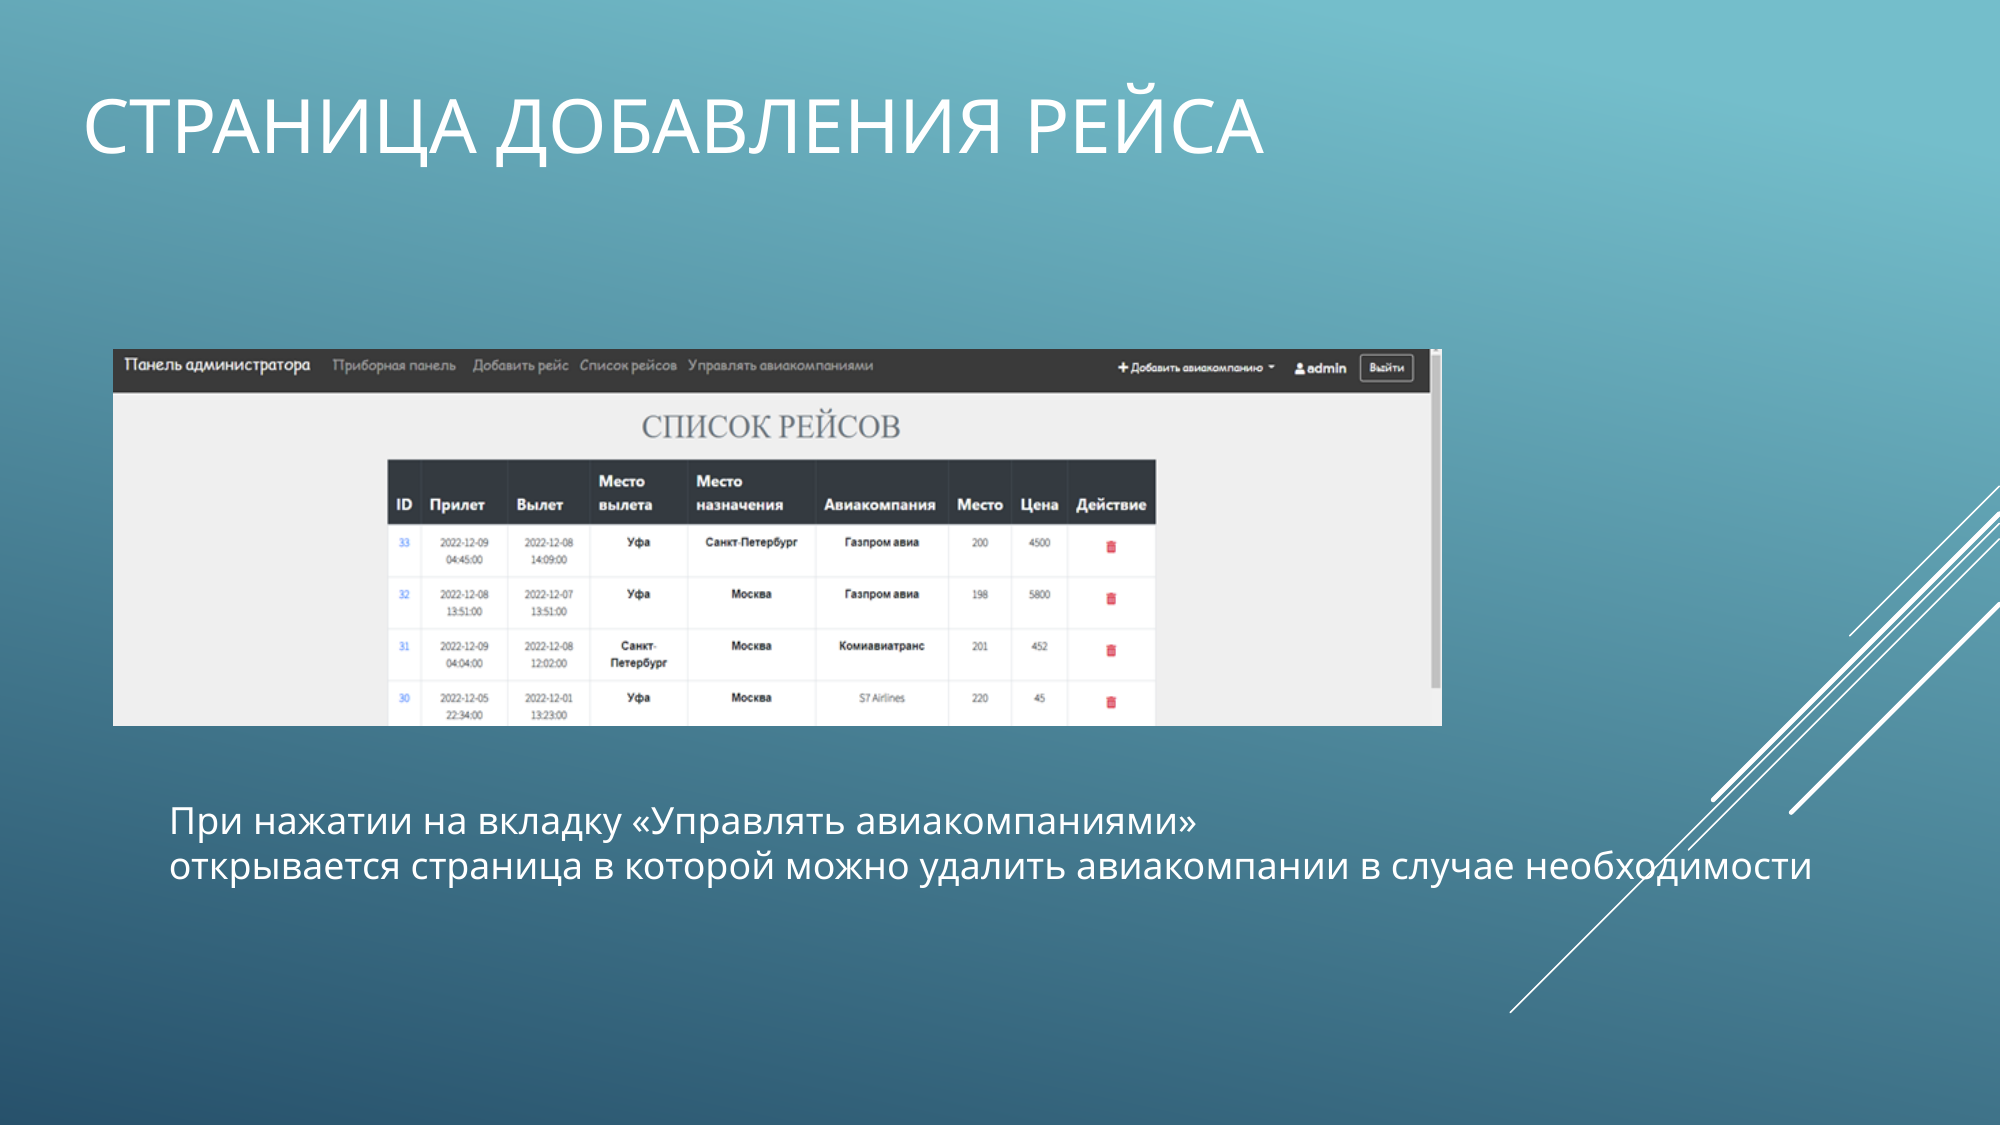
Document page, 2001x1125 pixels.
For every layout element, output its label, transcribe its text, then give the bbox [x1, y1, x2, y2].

text_box При нажатии на вкладку «Управлять авиакомпаниями» открывается страница в которой можно удалить авиакомпании в случае необходимости [154, 789, 1830, 894]
title Страница добавления рейса [67, 0, 1468, 248]
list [113, 348, 1442, 726]
